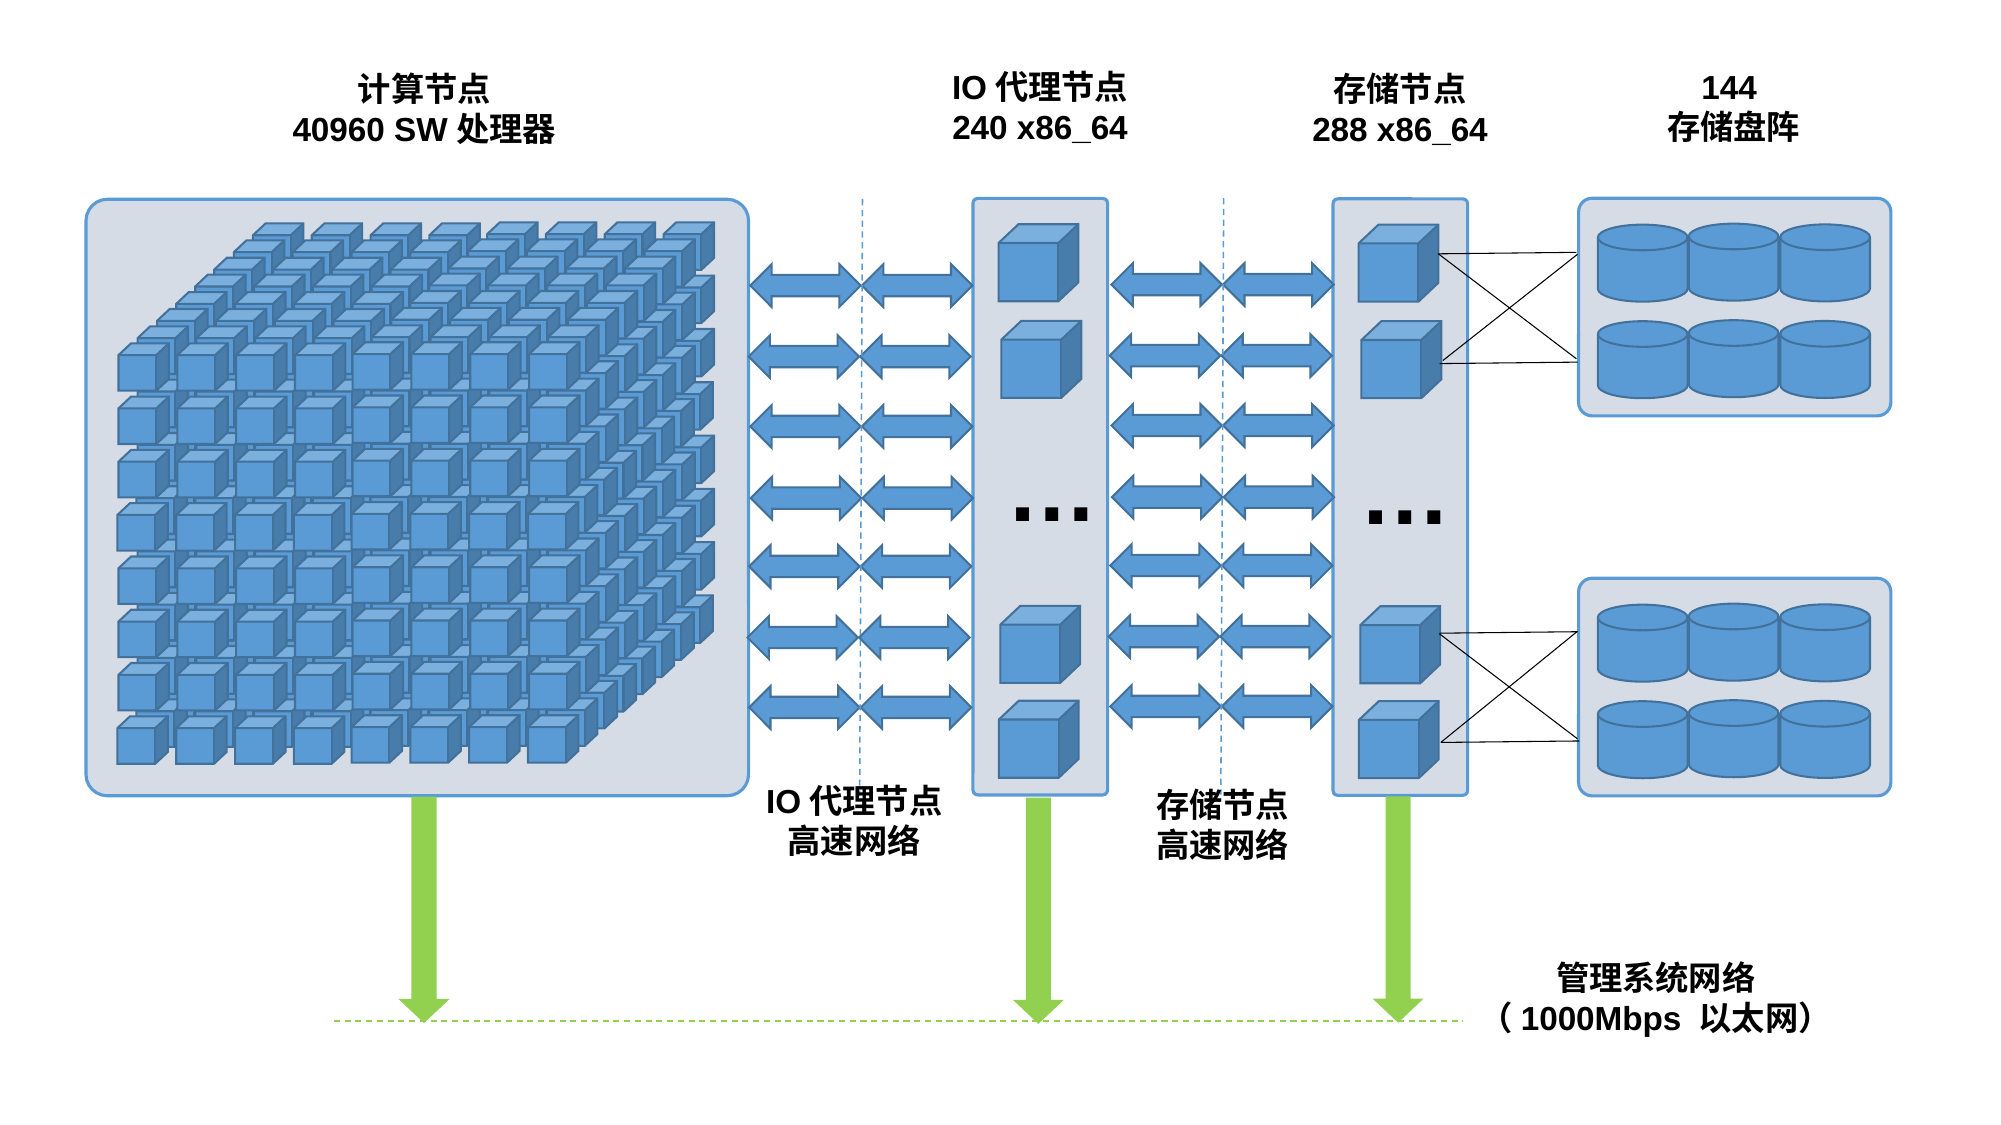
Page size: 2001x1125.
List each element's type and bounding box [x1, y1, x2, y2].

text_box [86, 58, 1891, 1046]
